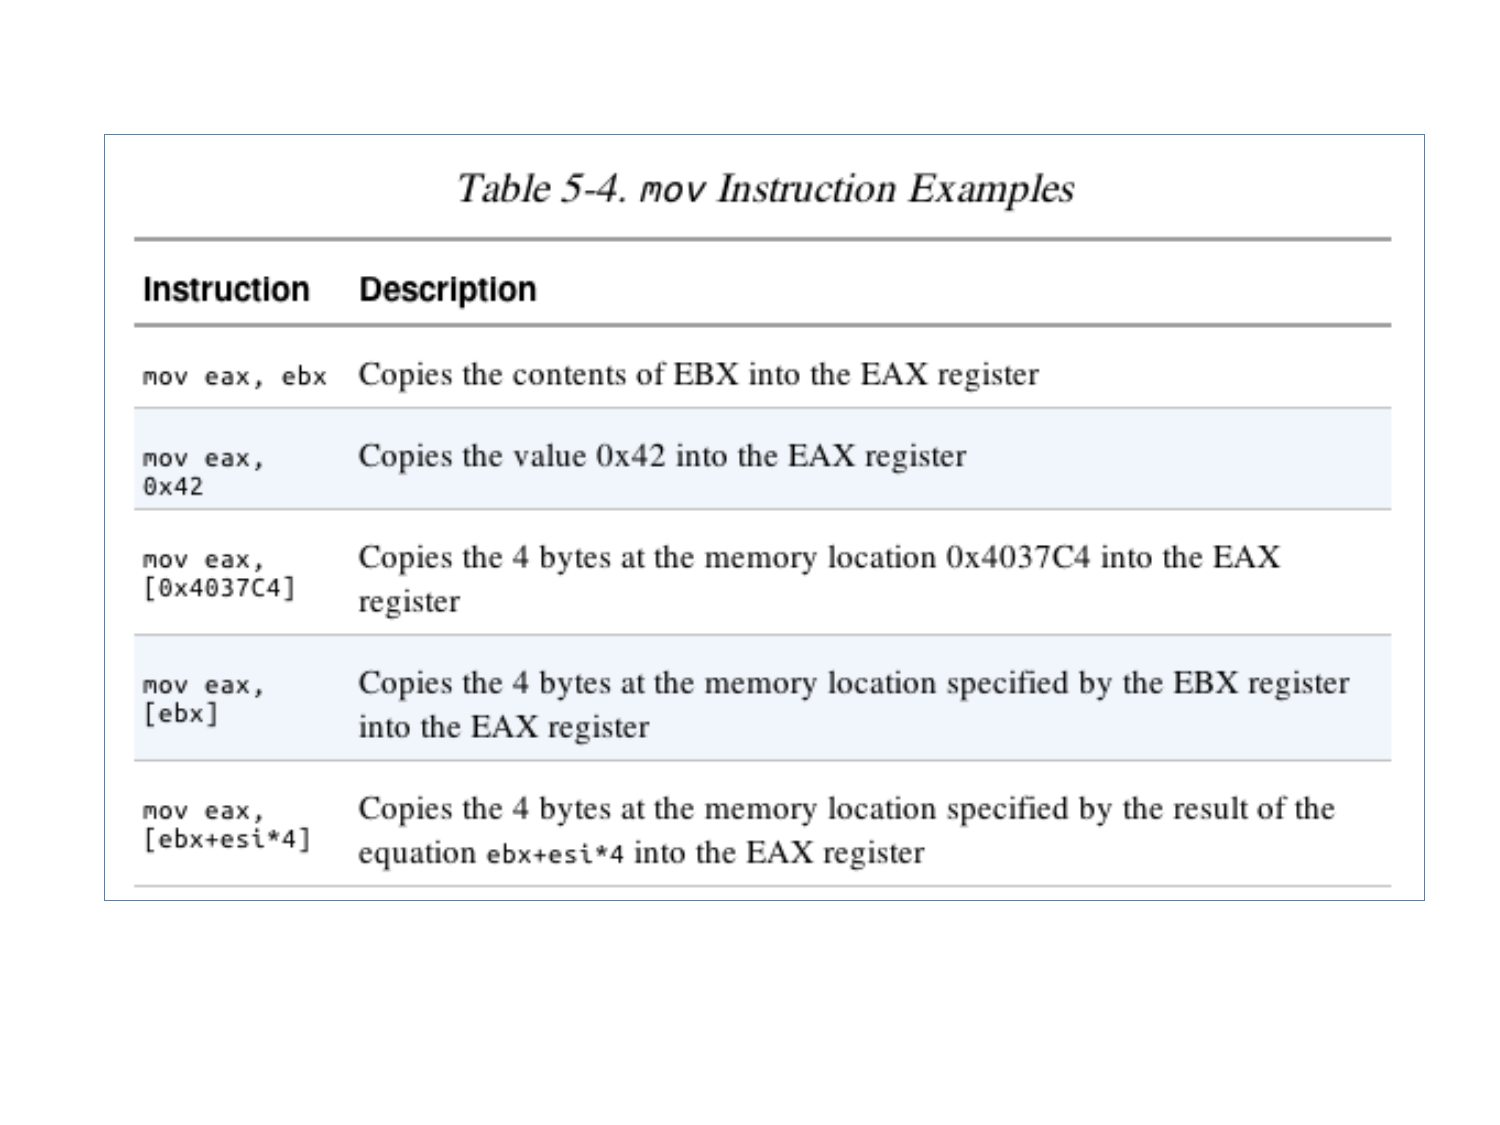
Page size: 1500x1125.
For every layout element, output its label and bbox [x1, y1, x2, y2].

picture [103, 134, 1426, 901]
